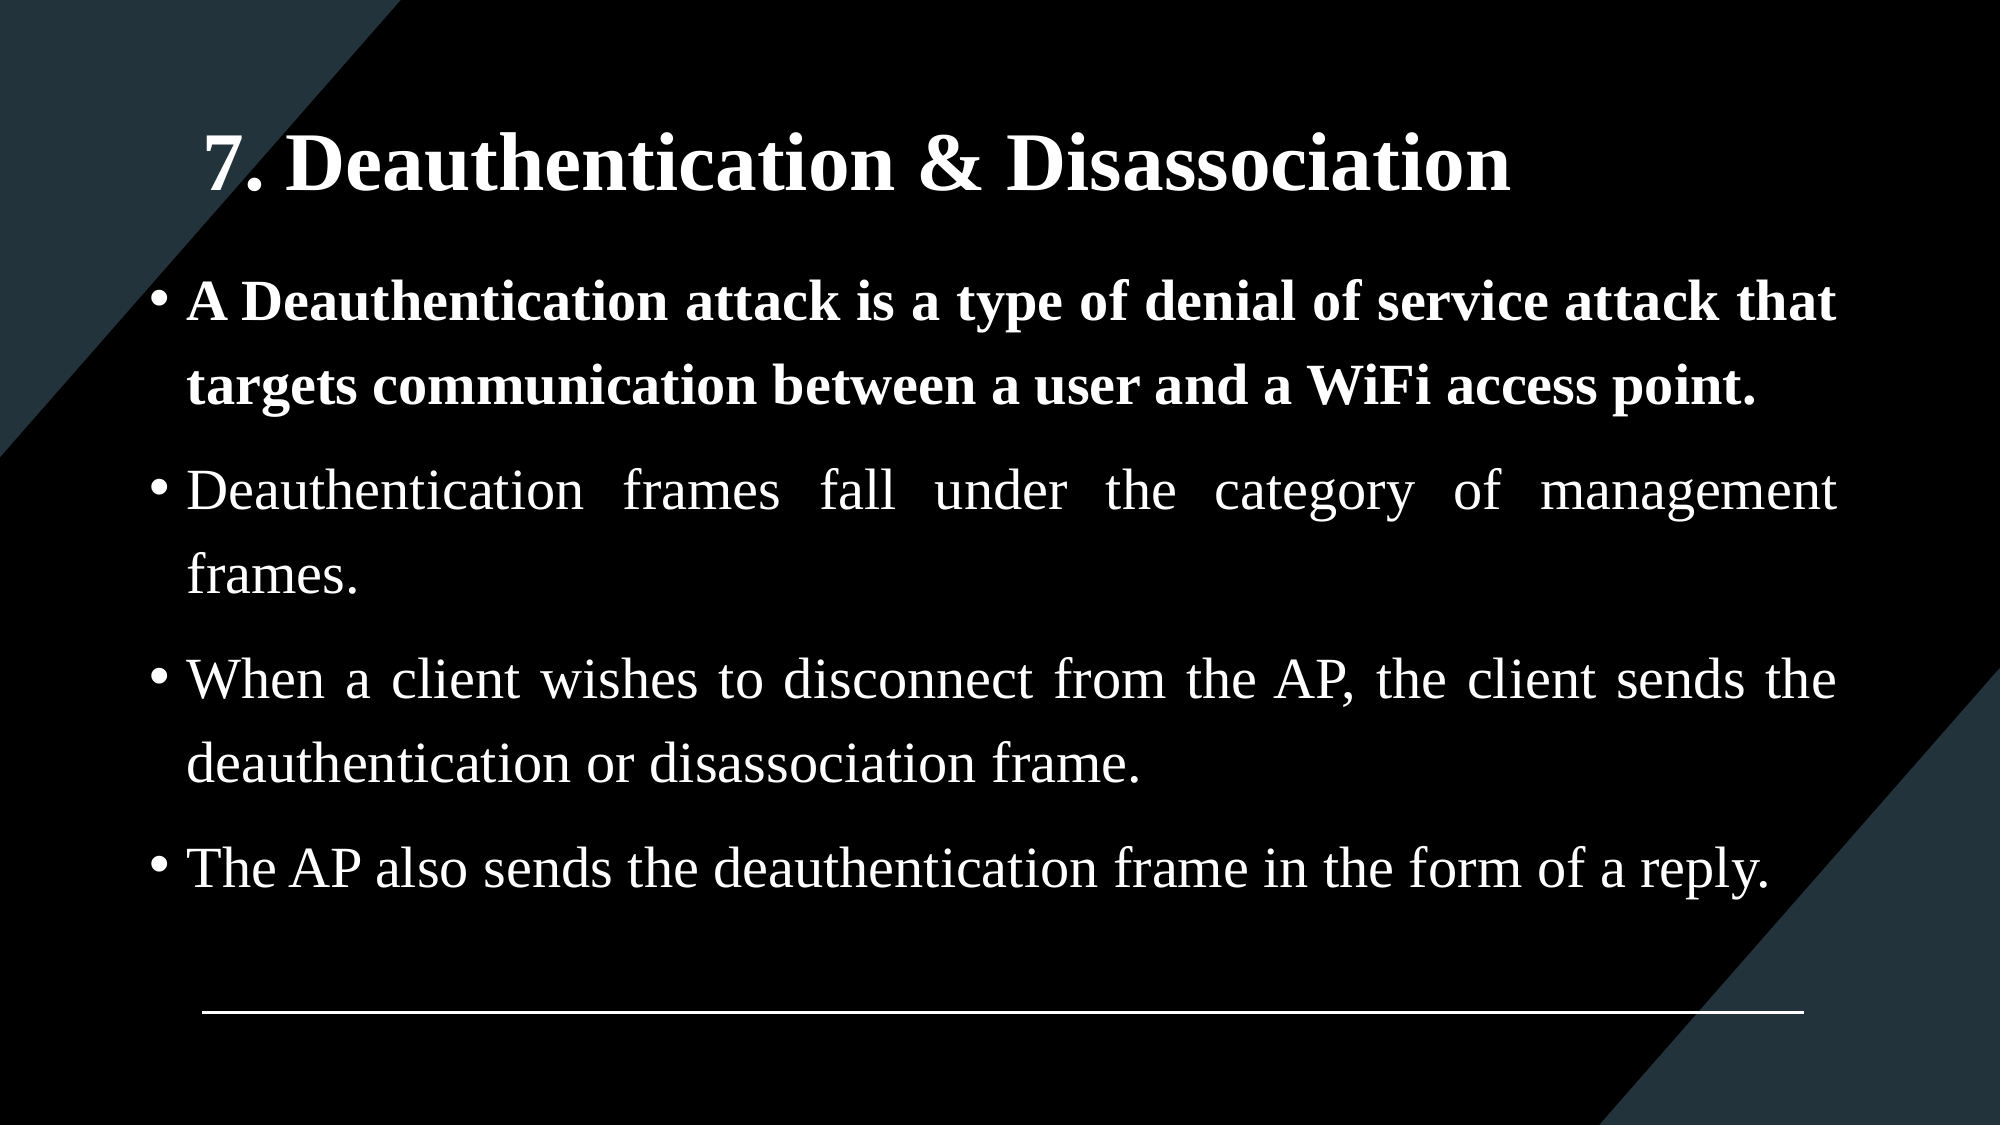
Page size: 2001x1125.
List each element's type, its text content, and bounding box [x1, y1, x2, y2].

title 7. Deauthentication & Disassociation [187, 93, 1813, 221]
list A Deauthentication attack is a type of denial of service attack that targets communication between a user and a WiFi access point. Deauthentication frames fall under the category of management frames. When a client wishes to disconnect from the AP, the client sends the deauthentication or disassociation frame. The AP also sends the deauthentication frame in the form of a reply. [134, 240, 1854, 827]
